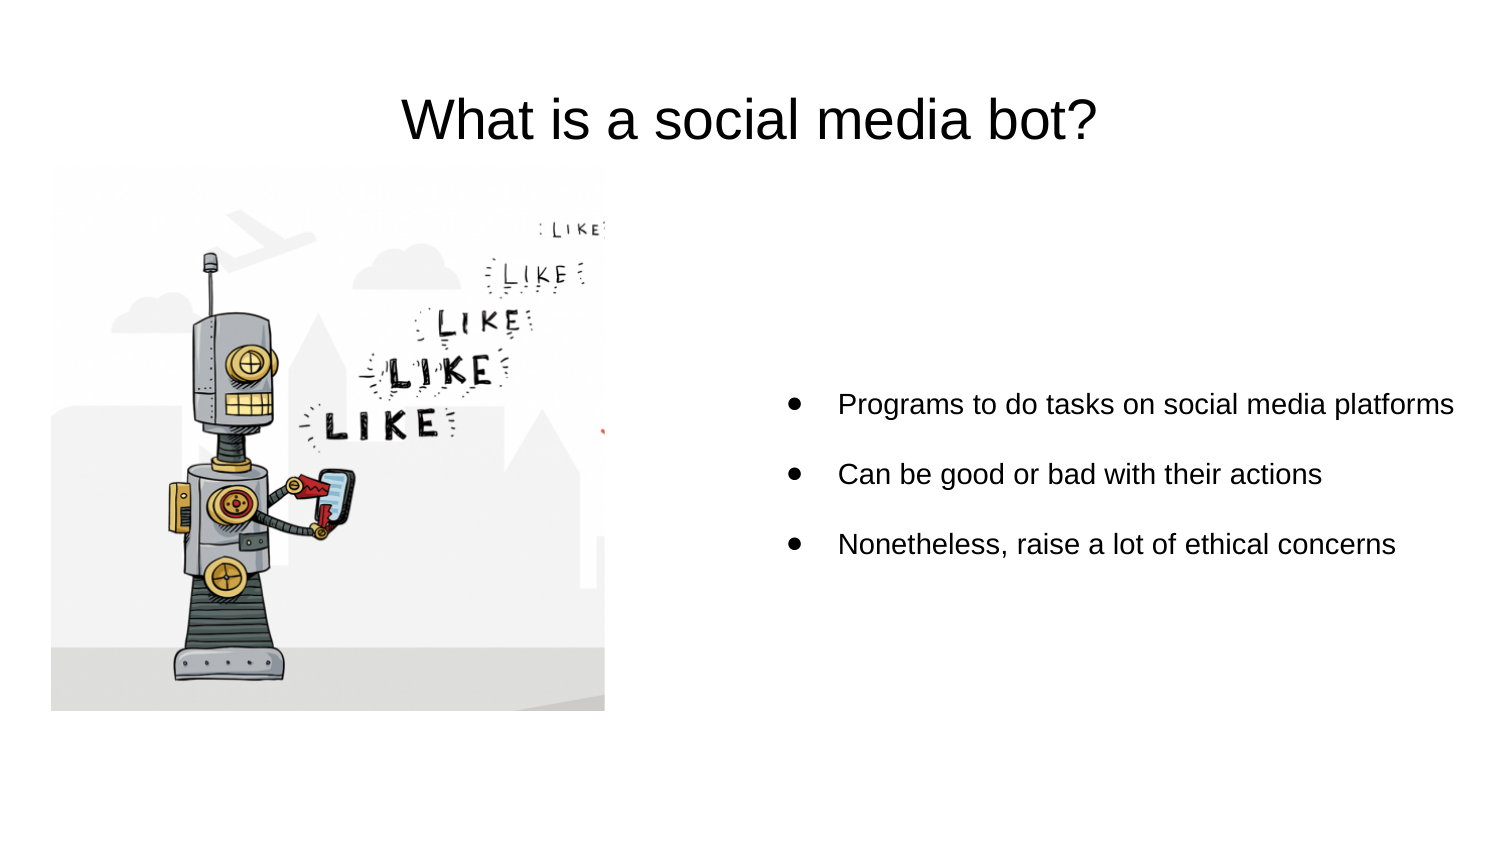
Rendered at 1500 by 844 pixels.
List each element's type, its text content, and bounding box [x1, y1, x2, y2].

text_box Programs to do tasks on social media platforms Can be good or bad with their actions Nonetheless, raise a lot of ethical concerns [747, 335, 1500, 575]
picture [50, 166, 605, 711]
title What is a social media bot? [51, 72, 1449, 167]
